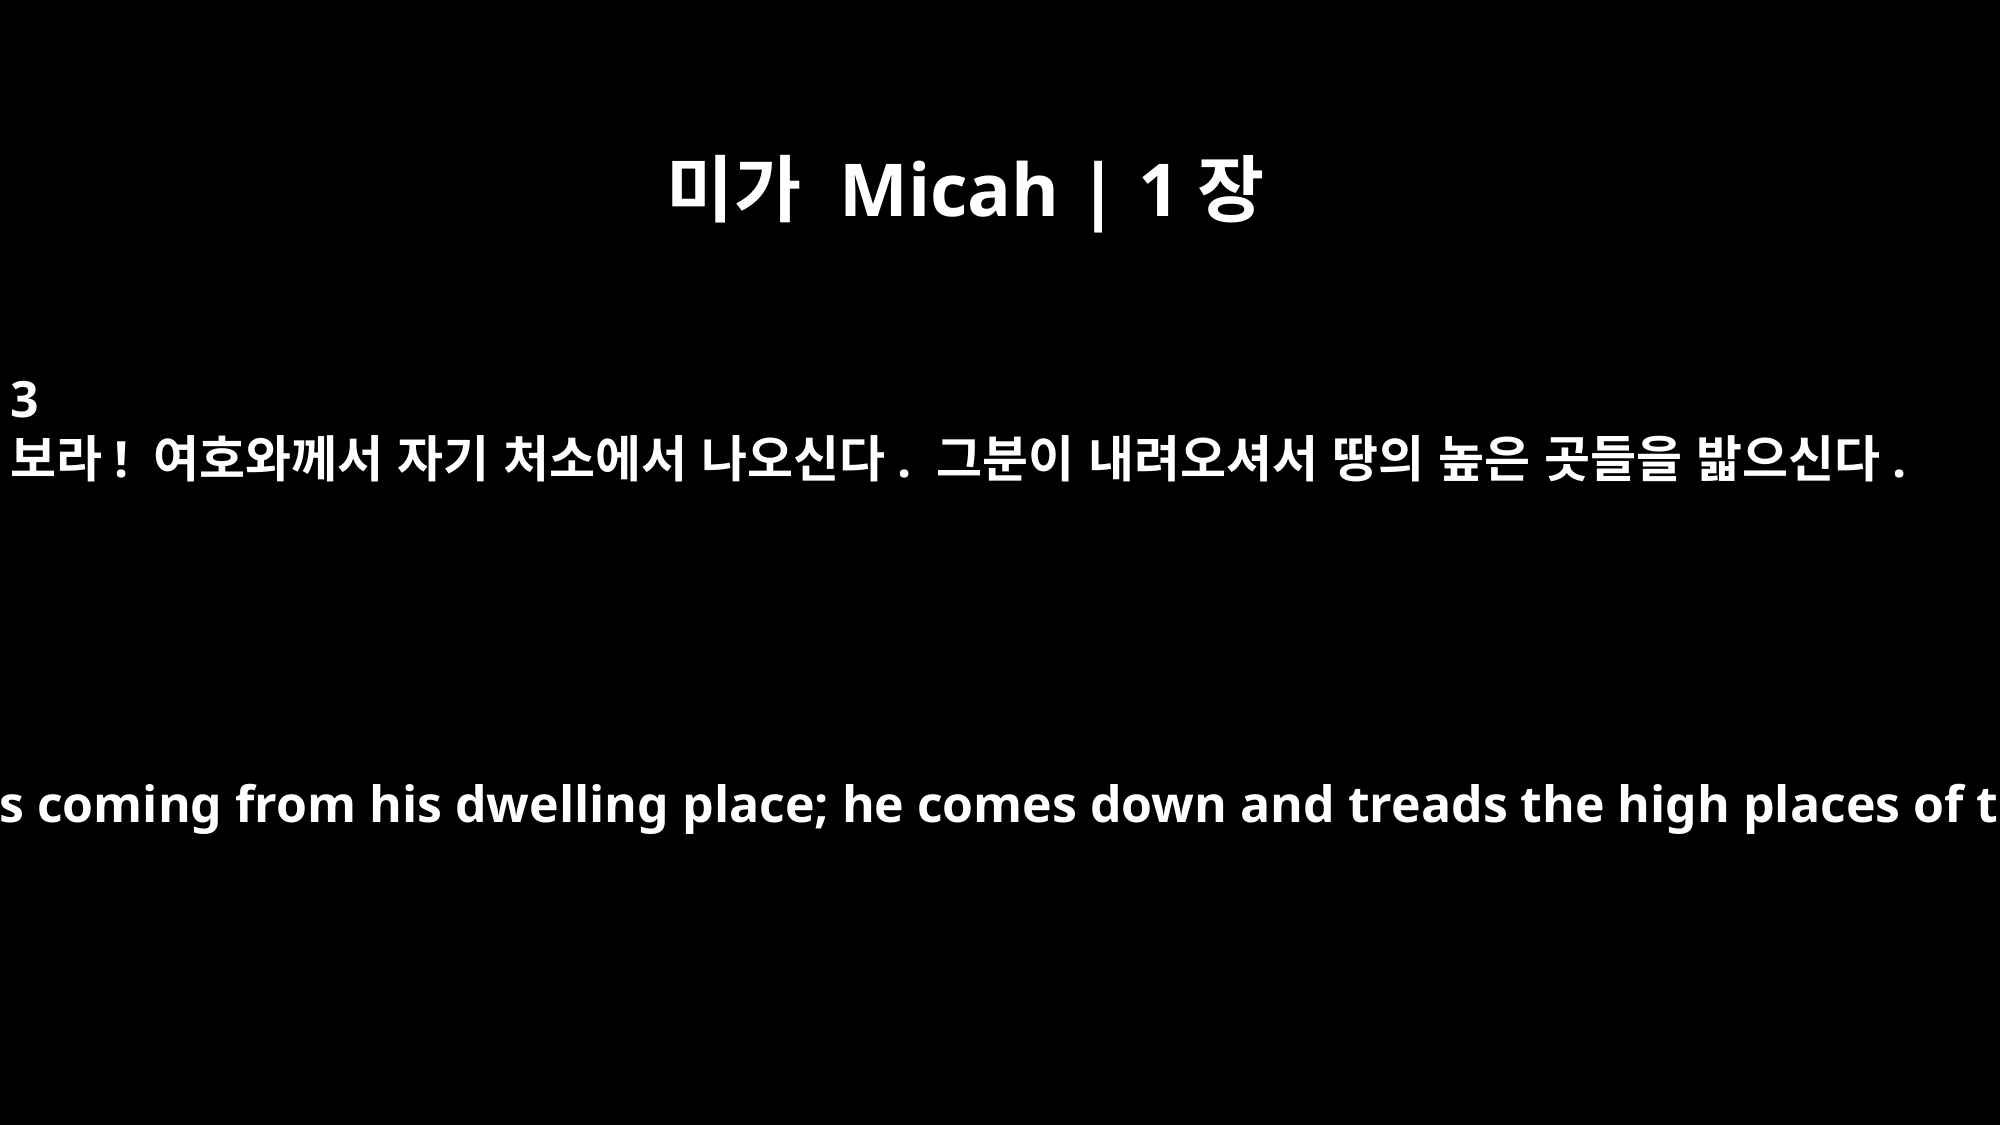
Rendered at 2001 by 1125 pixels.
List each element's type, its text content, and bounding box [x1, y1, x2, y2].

text_box Look! The LORD is coming from his dwelling place; he comes down and treads the high places of the earth. [0, 764, 2000, 840]
text_box 3 보라! 여호와께서 자기 처소에서 나오신다. 그분이 내려오셔서 땅의 높은 곳들을 밟으신다. [0, 359, 1922, 495]
text_box 미가 Micah | 1장 [652, 136, 1280, 239]
